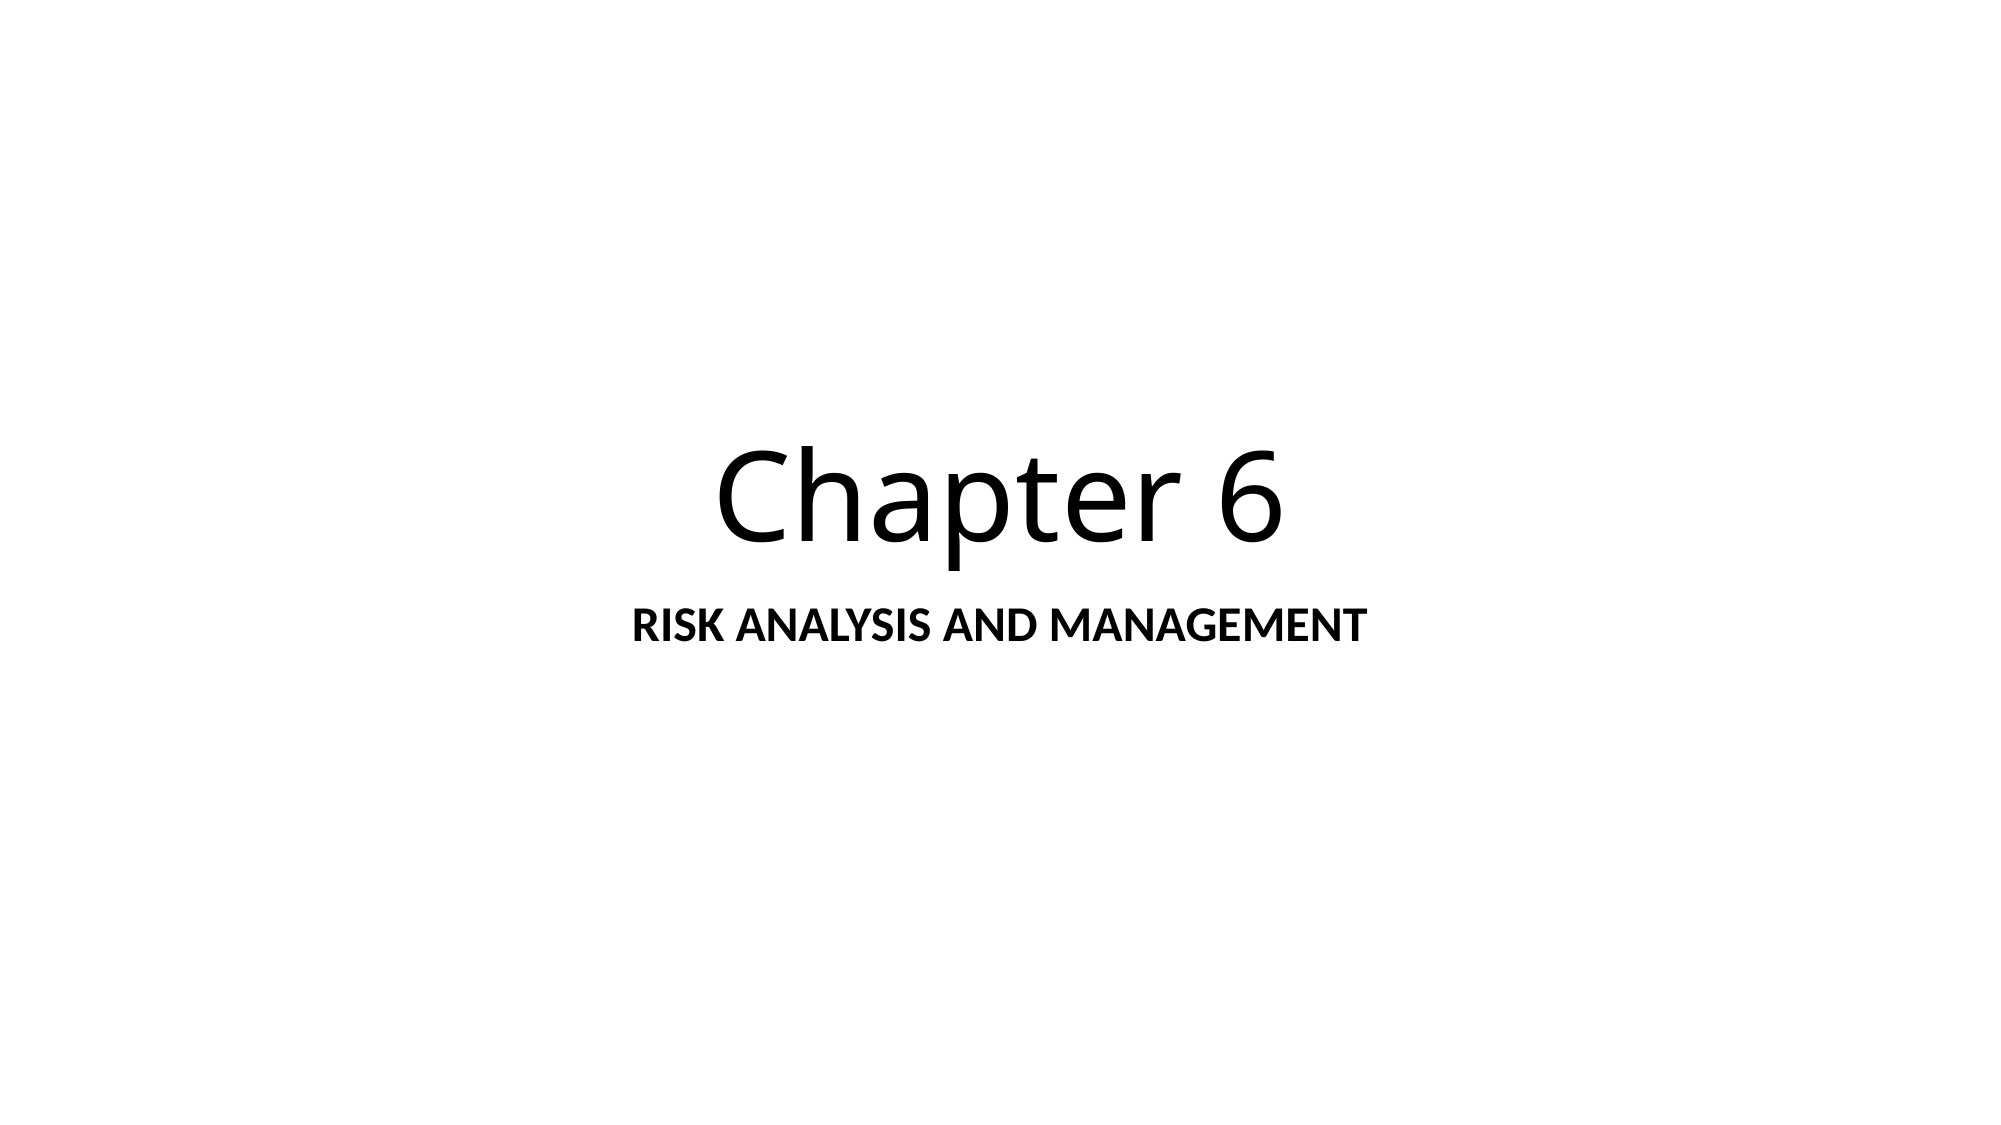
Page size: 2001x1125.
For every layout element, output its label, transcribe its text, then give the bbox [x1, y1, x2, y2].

title Chapter 6 [249, 184, 1750, 576]
subtitle RISK ANALYSIS AND MANAGEMENT [249, 590, 1750, 863]
